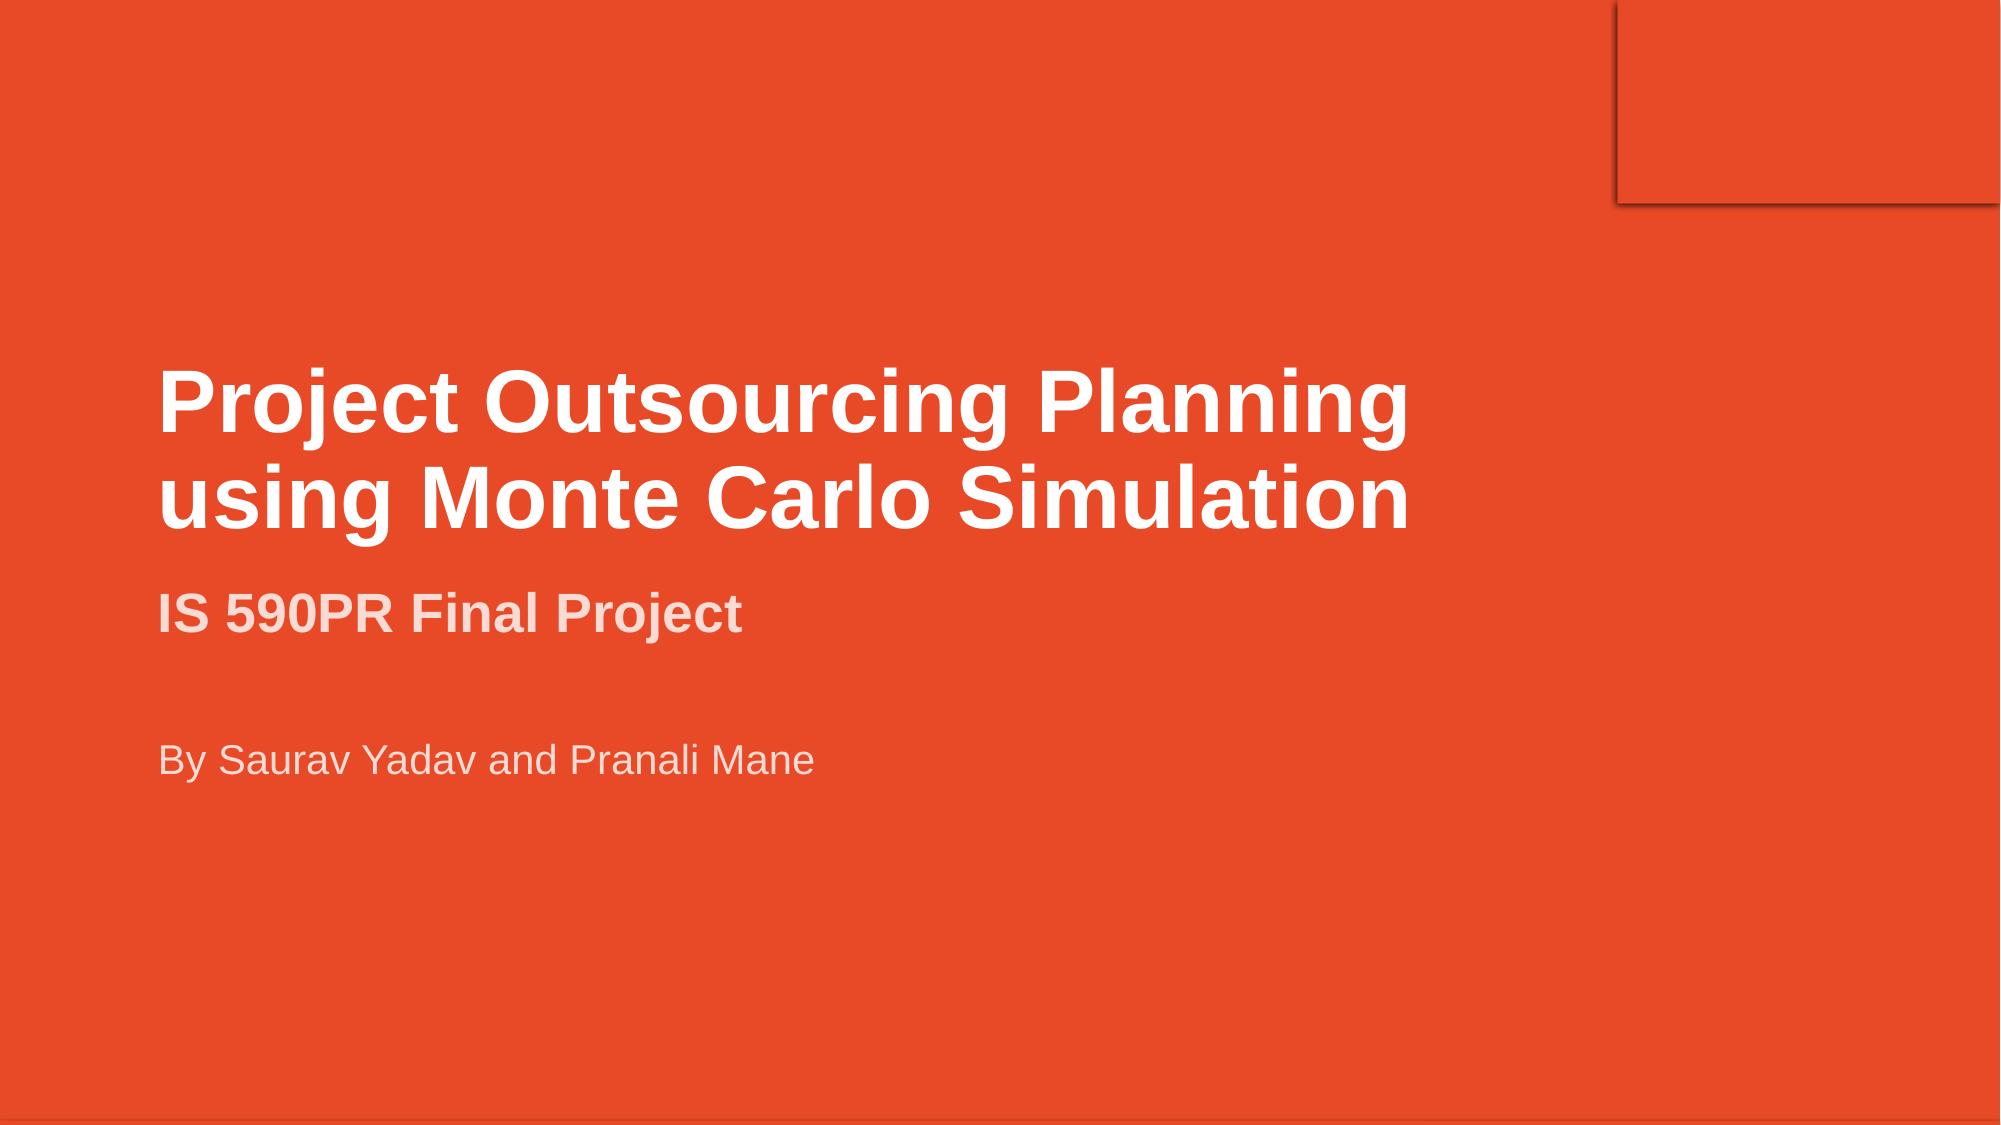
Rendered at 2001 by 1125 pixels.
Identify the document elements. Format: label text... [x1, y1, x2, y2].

title Project Outsourcing Planning using Monte Carlo Simulation [157, 338, 1858, 562]
list IS 590PR Final Project By Saurav Yadav and Pranali Mane [157, 562, 1858, 809]
